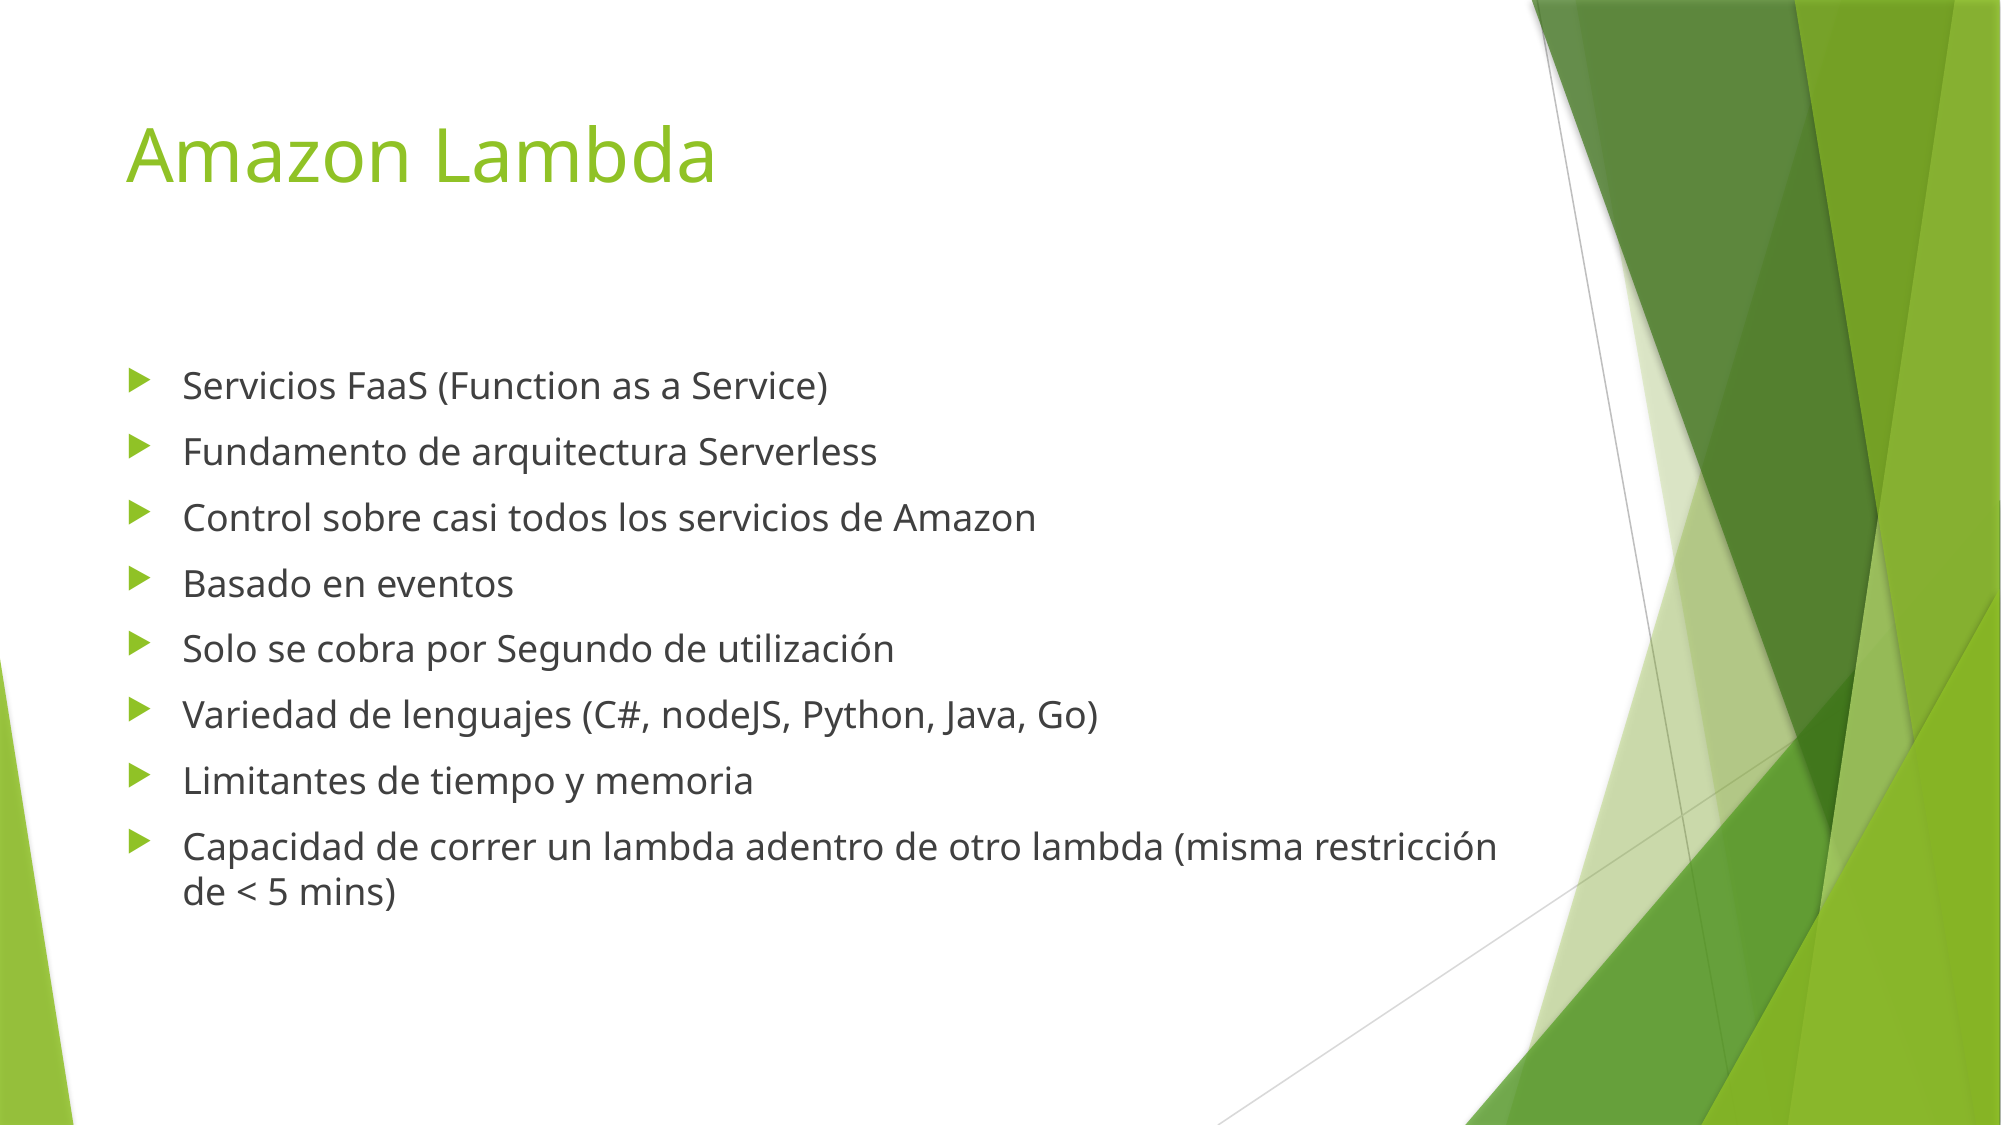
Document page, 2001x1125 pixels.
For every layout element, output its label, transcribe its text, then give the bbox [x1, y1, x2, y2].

title Amazon Lambda [111, 99, 1522, 317]
list Servicios FaaS (Function as a Service) Fundamento de arquitectura Serverless Control sobre casi todos los servicios de Amazon Basado en eventos Solo se cobra por Segundo de utilización Variedad de lenguajes (C#, nodeJS, Python, Java, Go) Limitantes de tiempo y memoria Capacidad de correr un lambda adentro de otro lambda (misma restricción de < 5 mins) [111, 354, 1522, 992]
